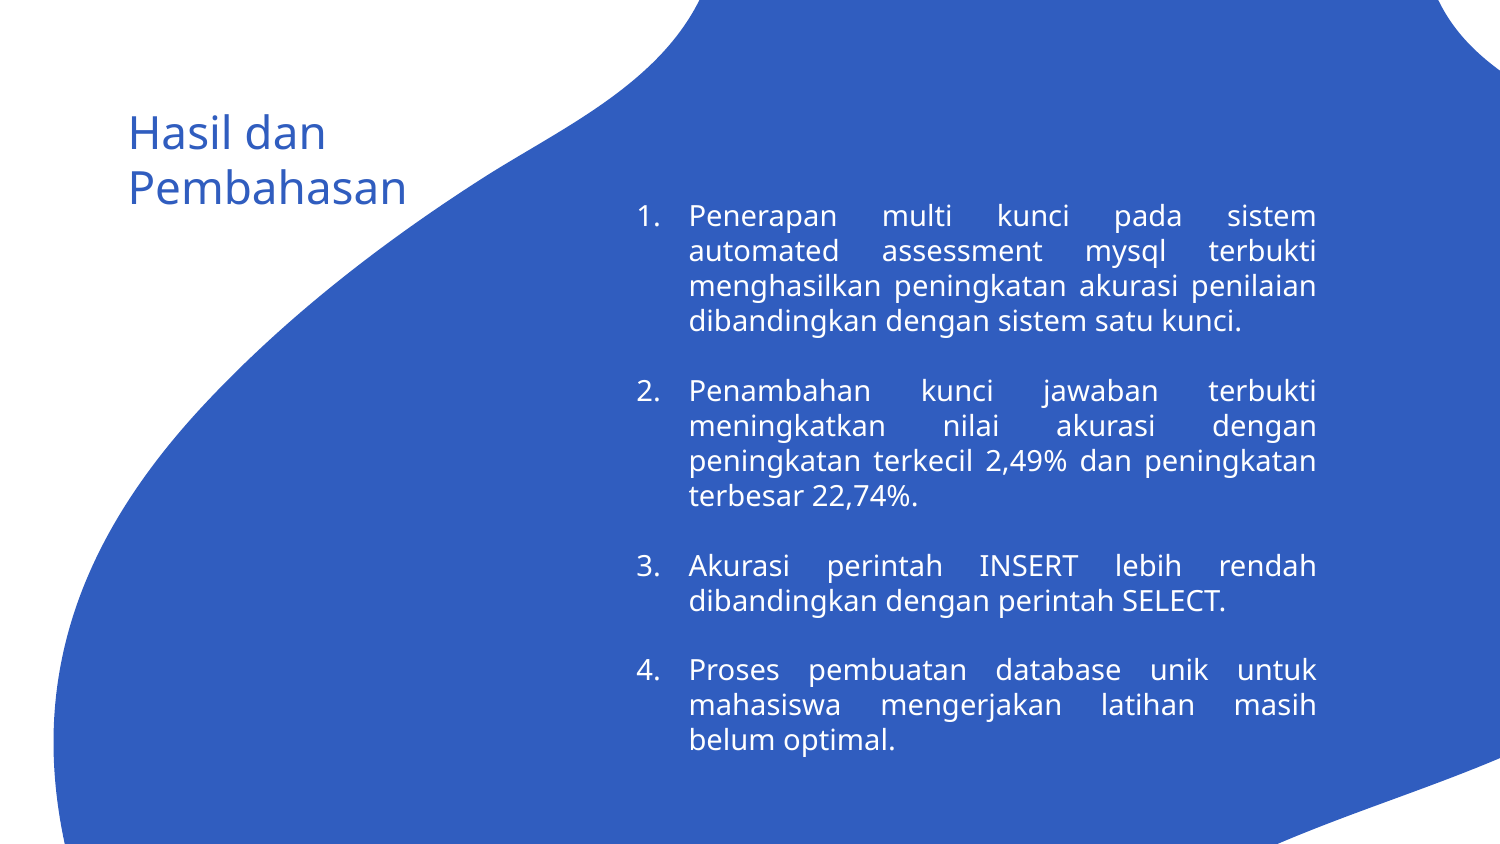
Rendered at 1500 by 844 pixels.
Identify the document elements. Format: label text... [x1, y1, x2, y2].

title Hasil dan Pembahasan [112, 88, 750, 183]
subtitle Penerapan multi kunci pada sistem automated assessment mysql terbukti menghasilkan peningkatan akurasi penilaian dibandingkan dengan sistem satu kunci. Penambahan kunci jawaban terbukti meningkatkan nilai akurasi dengan peningkatan terkecil 2,49% dan peningkatan terbesar 22,74%. Akurasi perintah INSERT lebih rendah dibandingkan dengan perintah SELECT. Proses pembuatan database unik untuk mahasiswa mengerjakan latihan masih belum optimal. [598, 182, 1333, 772]
